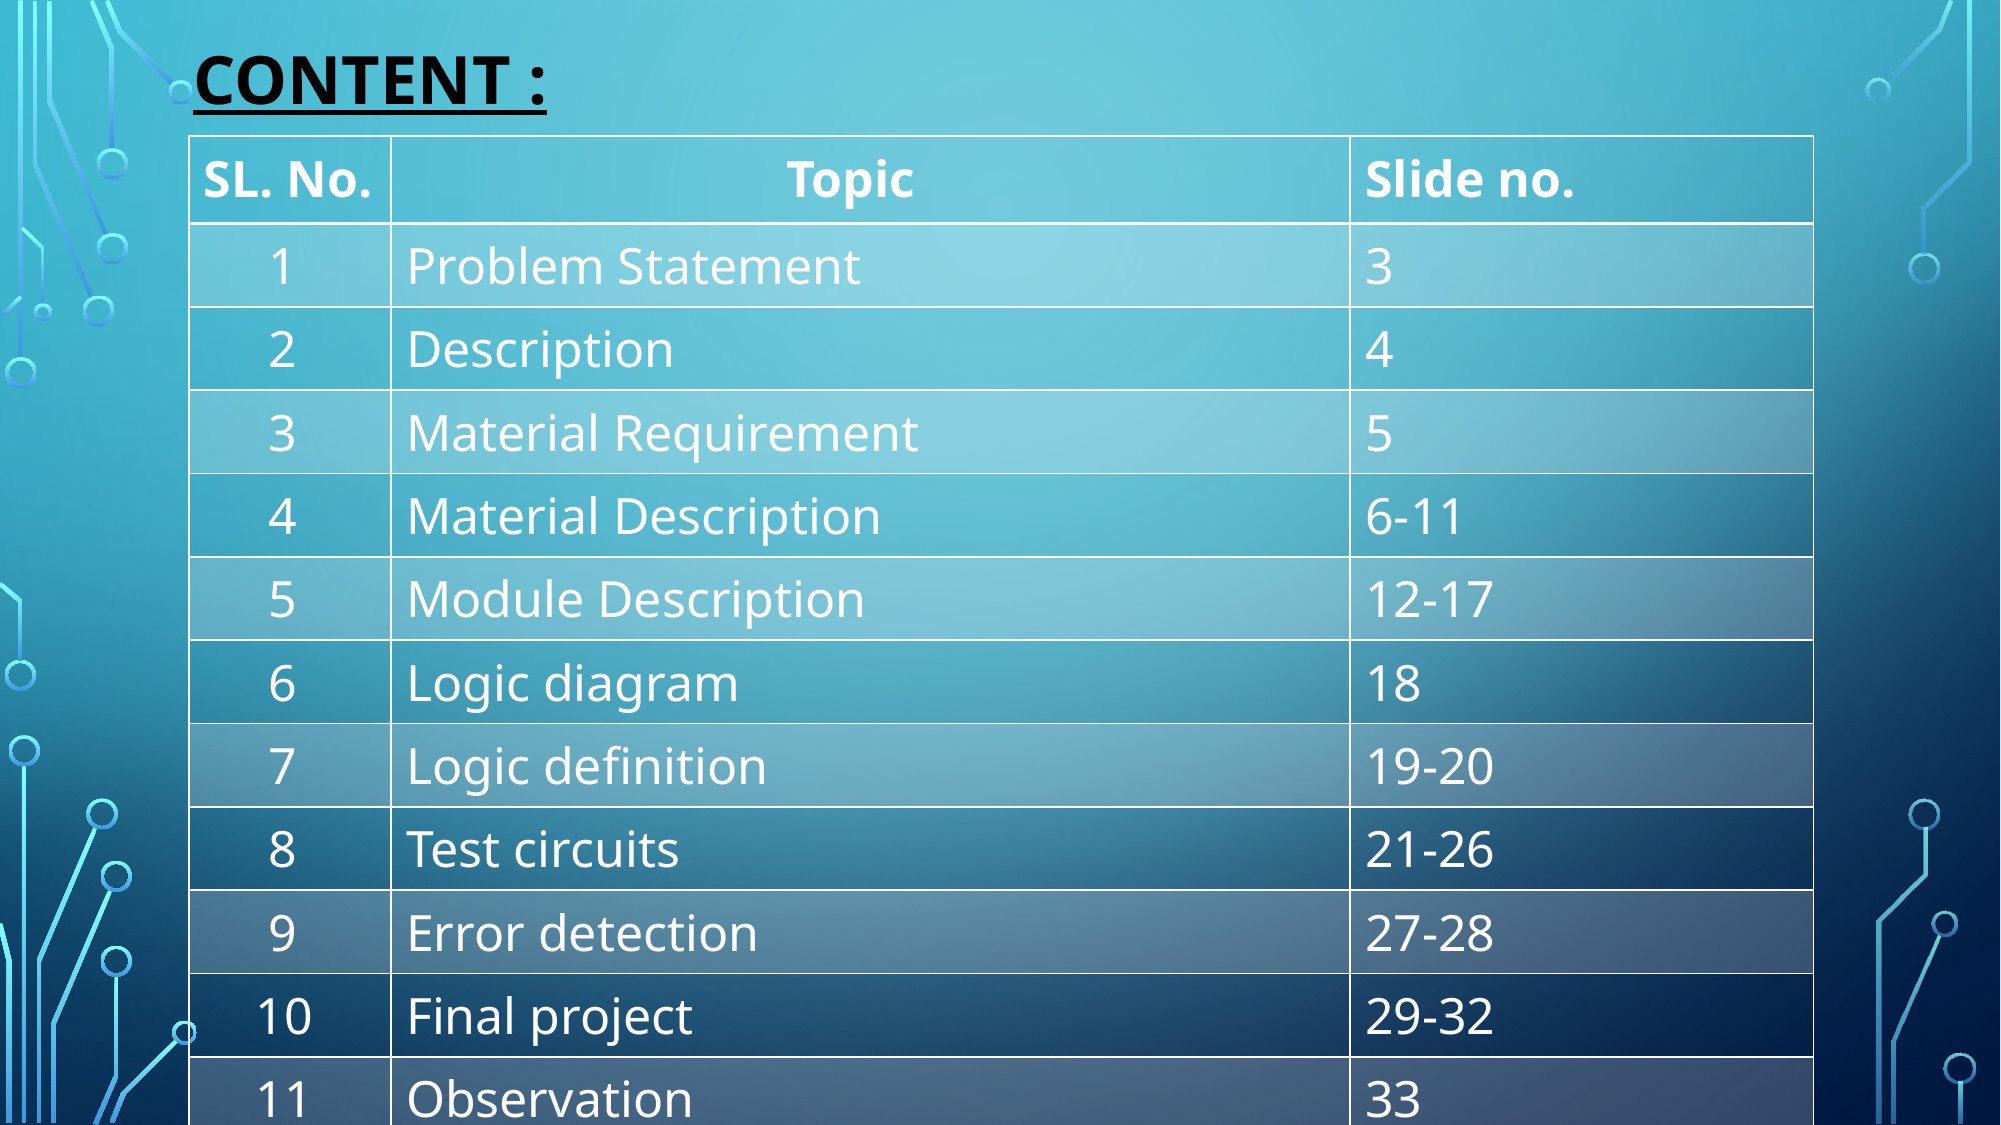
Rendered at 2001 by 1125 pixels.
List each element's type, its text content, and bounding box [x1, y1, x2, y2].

table_cell 9 [190, 891, 390, 973]
table_cell 12-17 [1351, 558, 1813, 639]
table_cell 5 [190, 558, 390, 639]
table_cell Final project [392, 974, 1349, 1056]
table_cell 4 [1351, 308, 1813, 389]
table_cell 4 [190, 474, 390, 556]
table_cell Material Requirement [392, 391, 1349, 473]
table_header SL. No. [190, 137, 390, 222]
table_cell 7 [190, 724, 390, 806]
table_cell 21-26 [1351, 808, 1813, 889]
table_cell 1 [190, 225, 390, 306]
table_cell 10 [190, 974, 390, 1056]
table_cell 8 [190, 808, 390, 889]
table_cell 3 [1351, 225, 1813, 306]
table_cell 3 [190, 391, 390, 473]
table_cell Error detection [392, 891, 1349, 973]
table_cell Description [392, 308, 1349, 389]
table_cell 5 [1351, 391, 1813, 473]
table_cell 18 [1351, 641, 1813, 723]
table_cell Test circuits [392, 808, 1349, 889]
table_cell 11 [190, 1058, 390, 1125]
table_header Slide no. [1351, 137, 1813, 222]
table_cell 6-11 [1351, 474, 1813, 556]
table_cell Module Description [392, 558, 1349, 639]
title Content : [178, 21, 647, 144]
table_cell 29-32 [1351, 974, 1813, 1056]
table_cell 2 [190, 308, 390, 389]
table_cell Logic definition [392, 724, 1349, 806]
table_cell 33 [1351, 1058, 1813, 1125]
table_cell 27-28 [1351, 891, 1813, 973]
table_cell 6 [190, 641, 390, 723]
table_cell Problem Statement [392, 225, 1349, 306]
table_cell 19-20 [1351, 724, 1813, 806]
table_cell Logic diagram [392, 641, 1349, 723]
table_cell Material Description [392, 474, 1349, 556]
table_cell Observation [392, 1058, 1349, 1125]
table_header Topic [392, 137, 1349, 222]
